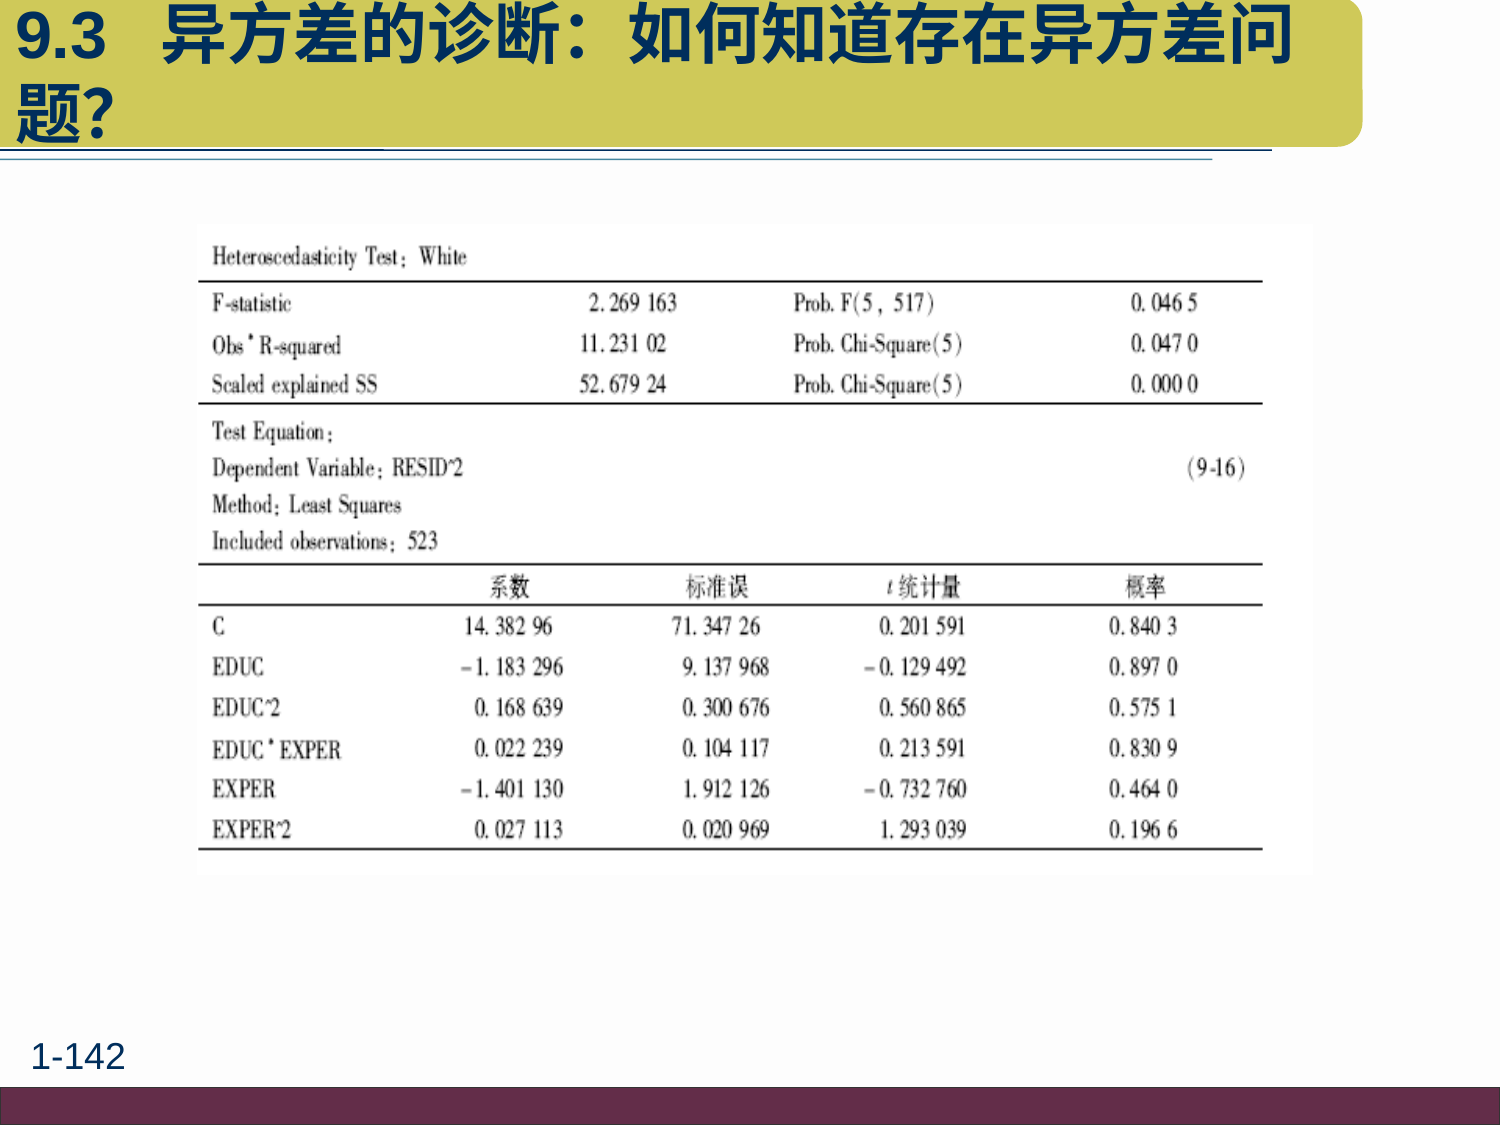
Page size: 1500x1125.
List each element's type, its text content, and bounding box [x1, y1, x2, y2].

title 9.3 异方差的诊断：如何知道存在异方差问题？ [0, 0, 1350, 147]
picture [197, 224, 1313, 875]
